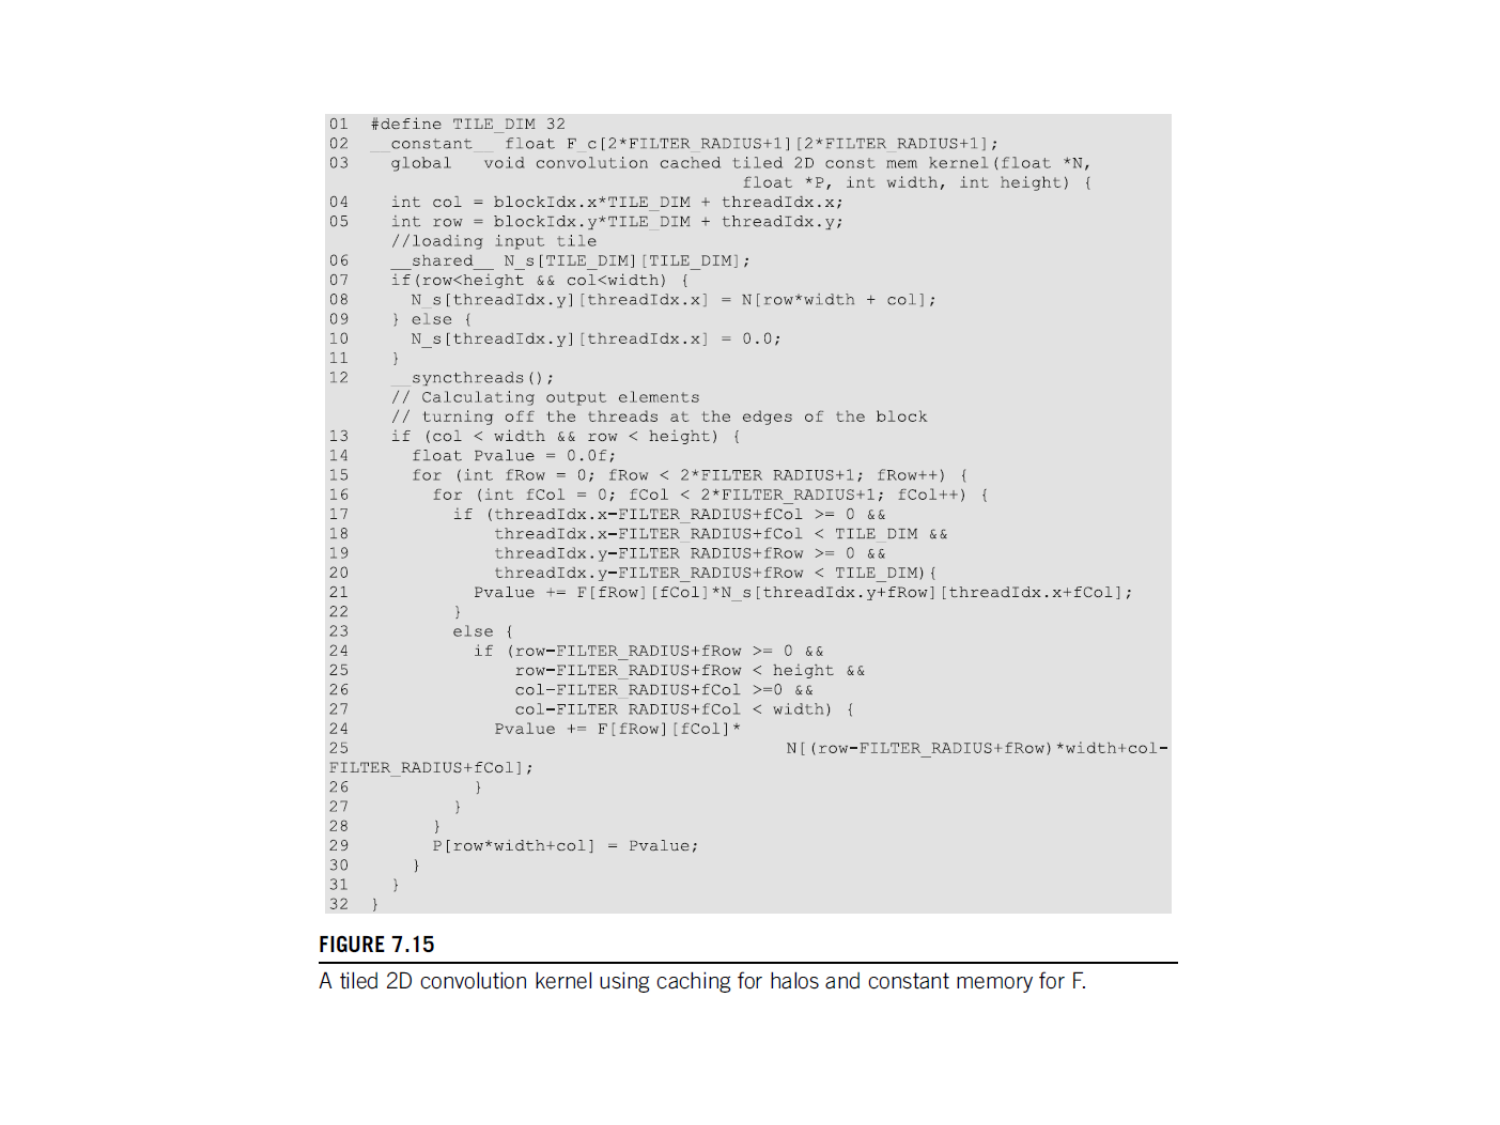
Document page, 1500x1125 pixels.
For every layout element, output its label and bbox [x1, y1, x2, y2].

picture [308, 99, 1192, 1012]
